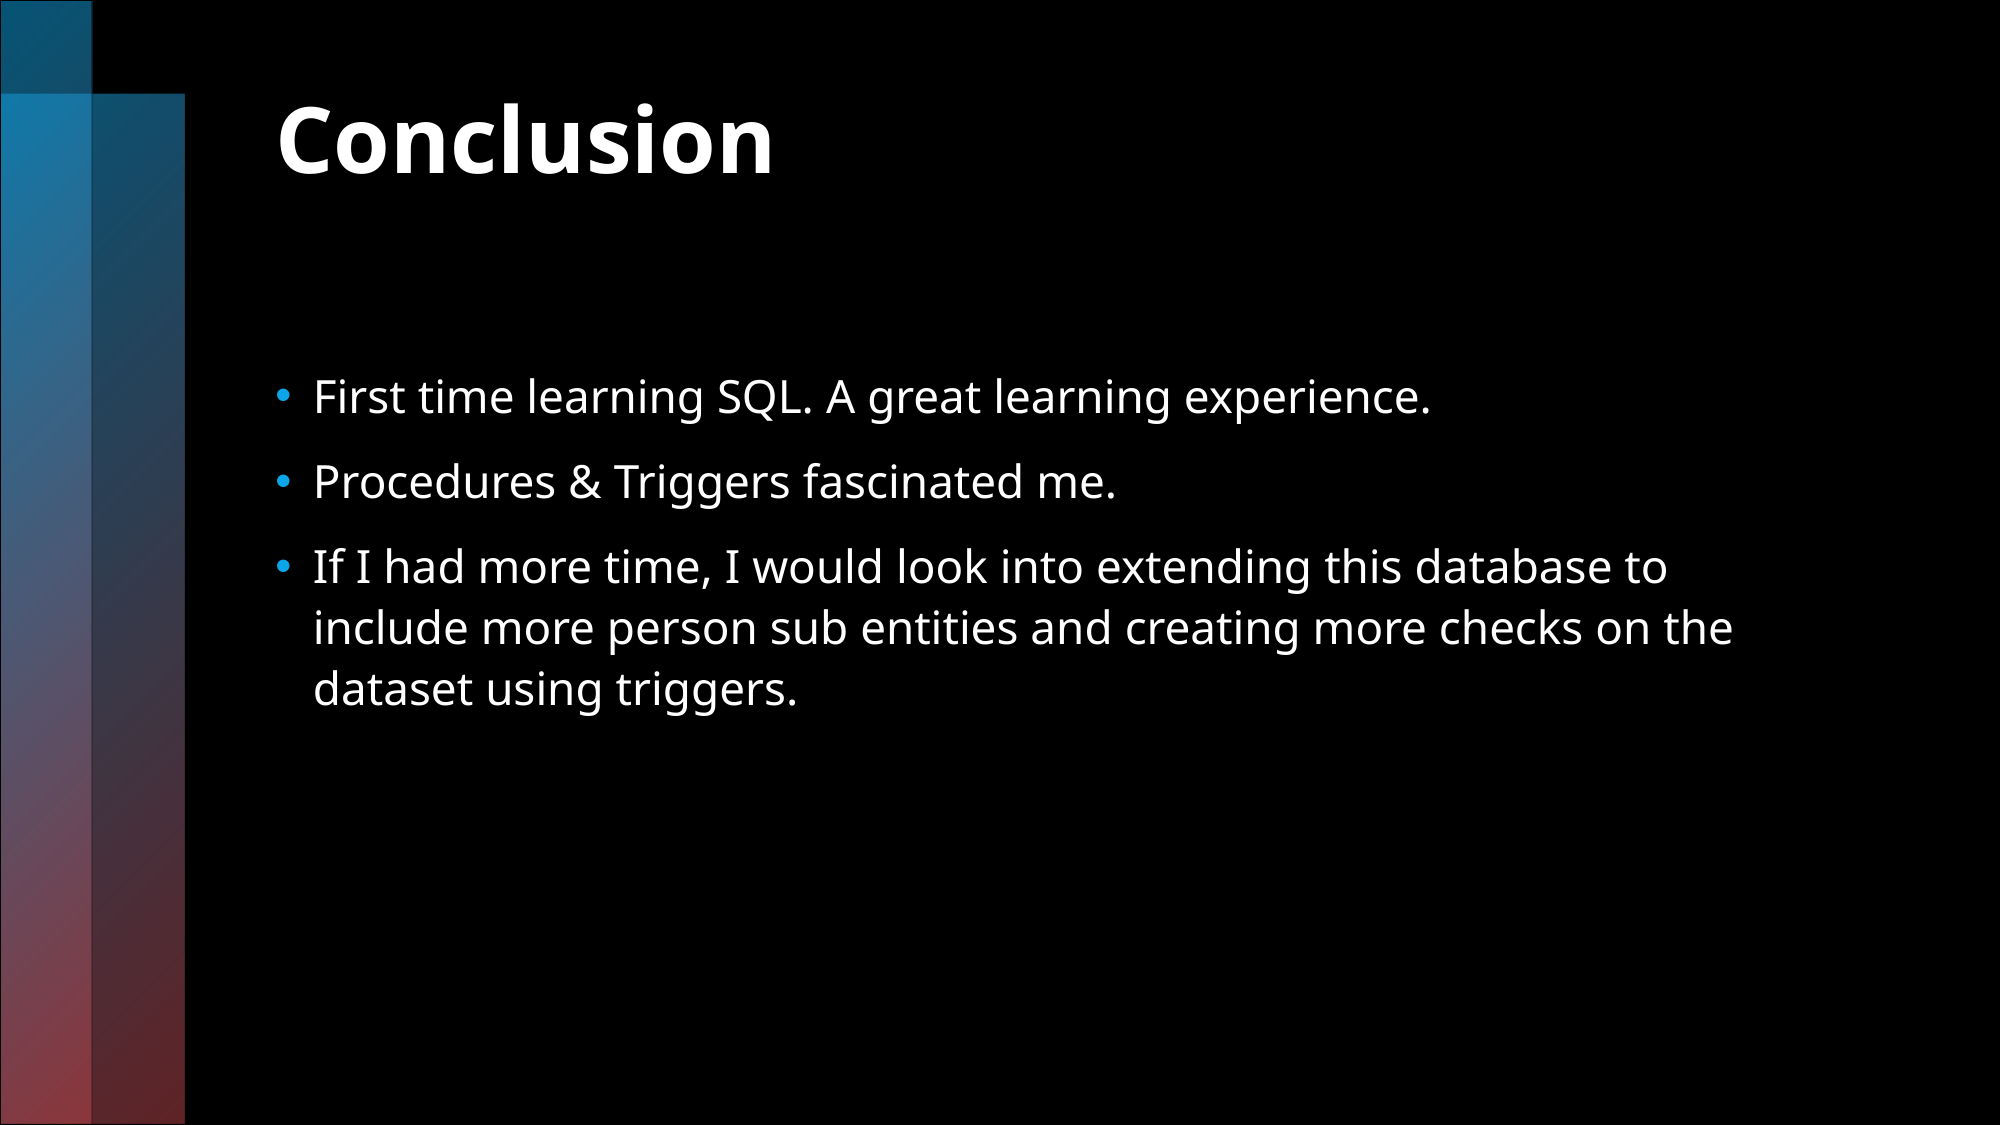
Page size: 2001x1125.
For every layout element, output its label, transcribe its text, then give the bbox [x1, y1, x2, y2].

title Conclusion [260, 74, 1817, 329]
list First time learning SQL. A great learning experience. Procedures & Triggers fascinated me. If I had more time, I would look into extending this database to include more person sub entities and creating more checks on the dataset using triggers. [260, 354, 1817, 999]
